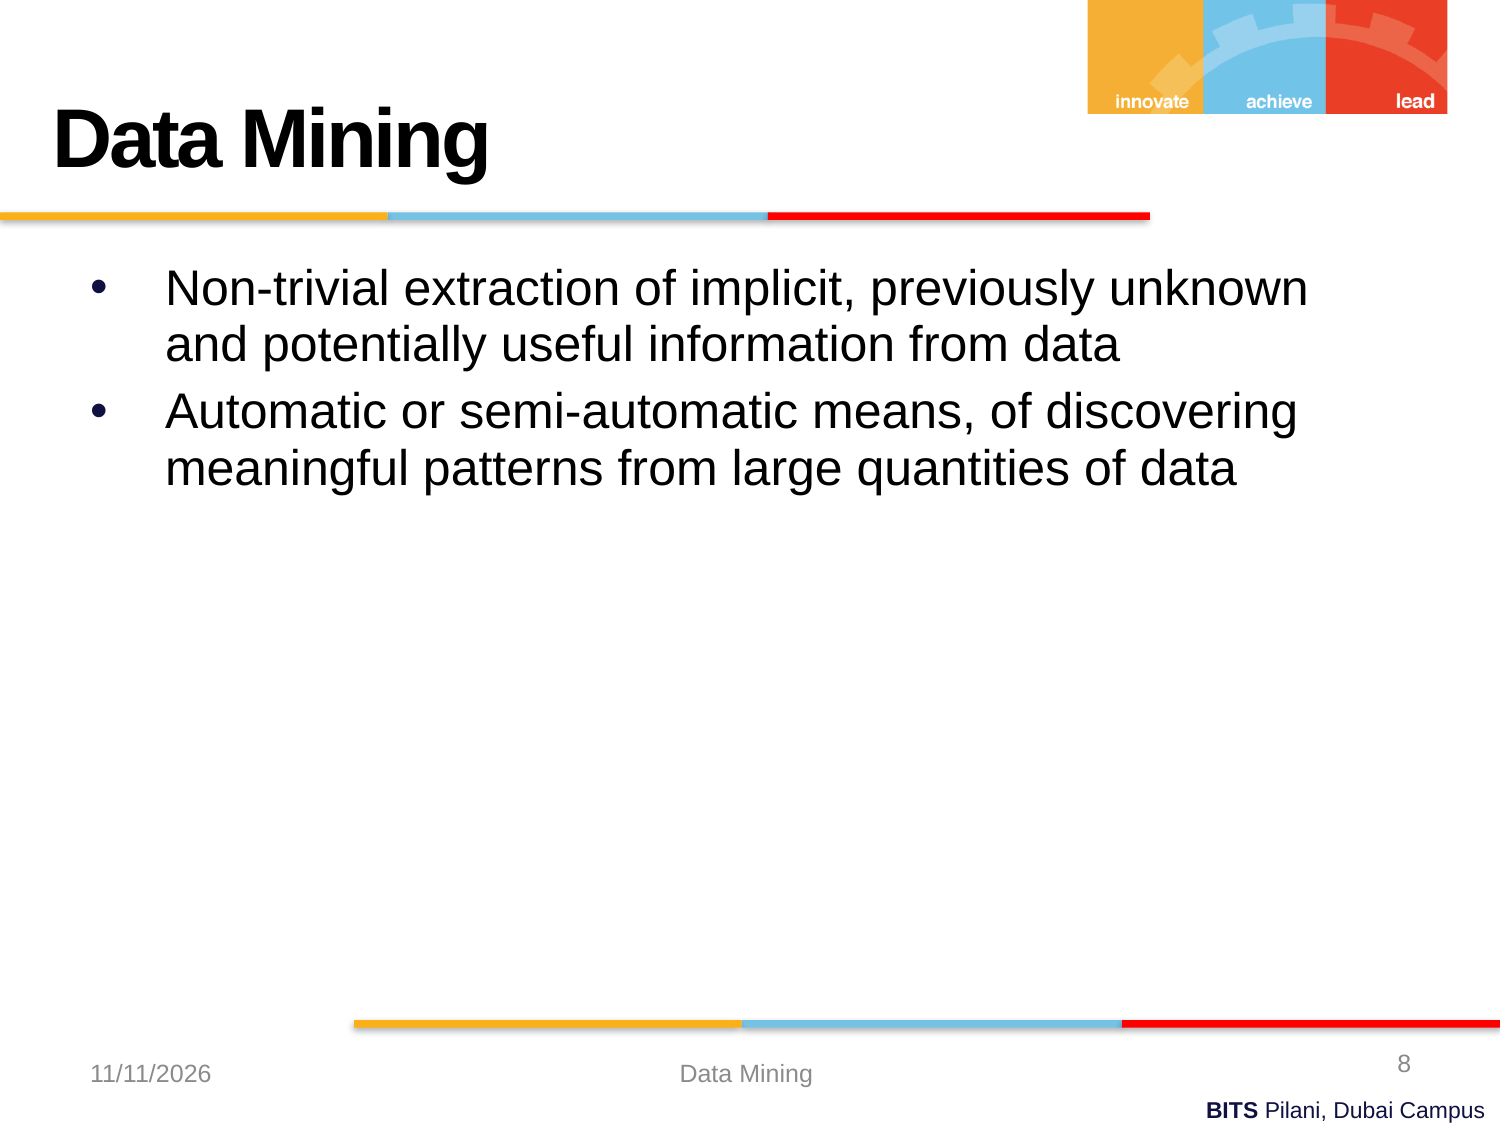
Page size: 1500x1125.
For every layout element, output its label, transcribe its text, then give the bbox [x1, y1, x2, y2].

footer Data Mining [512, 1042, 988, 1103]
picture [1087, 0, 1448, 114]
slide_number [75, 1042, 425, 1103]
title Data Mining [37, 40, 1125, 228]
list Non-trivial extraction of implicit, previously unknown and potentially useful information from data Automatic or semi-automatic means, of discovering meaningful patterns from large quantities of data [75, 251, 1388, 995]
slide_number 8 [1076, 1032, 1427, 1093]
